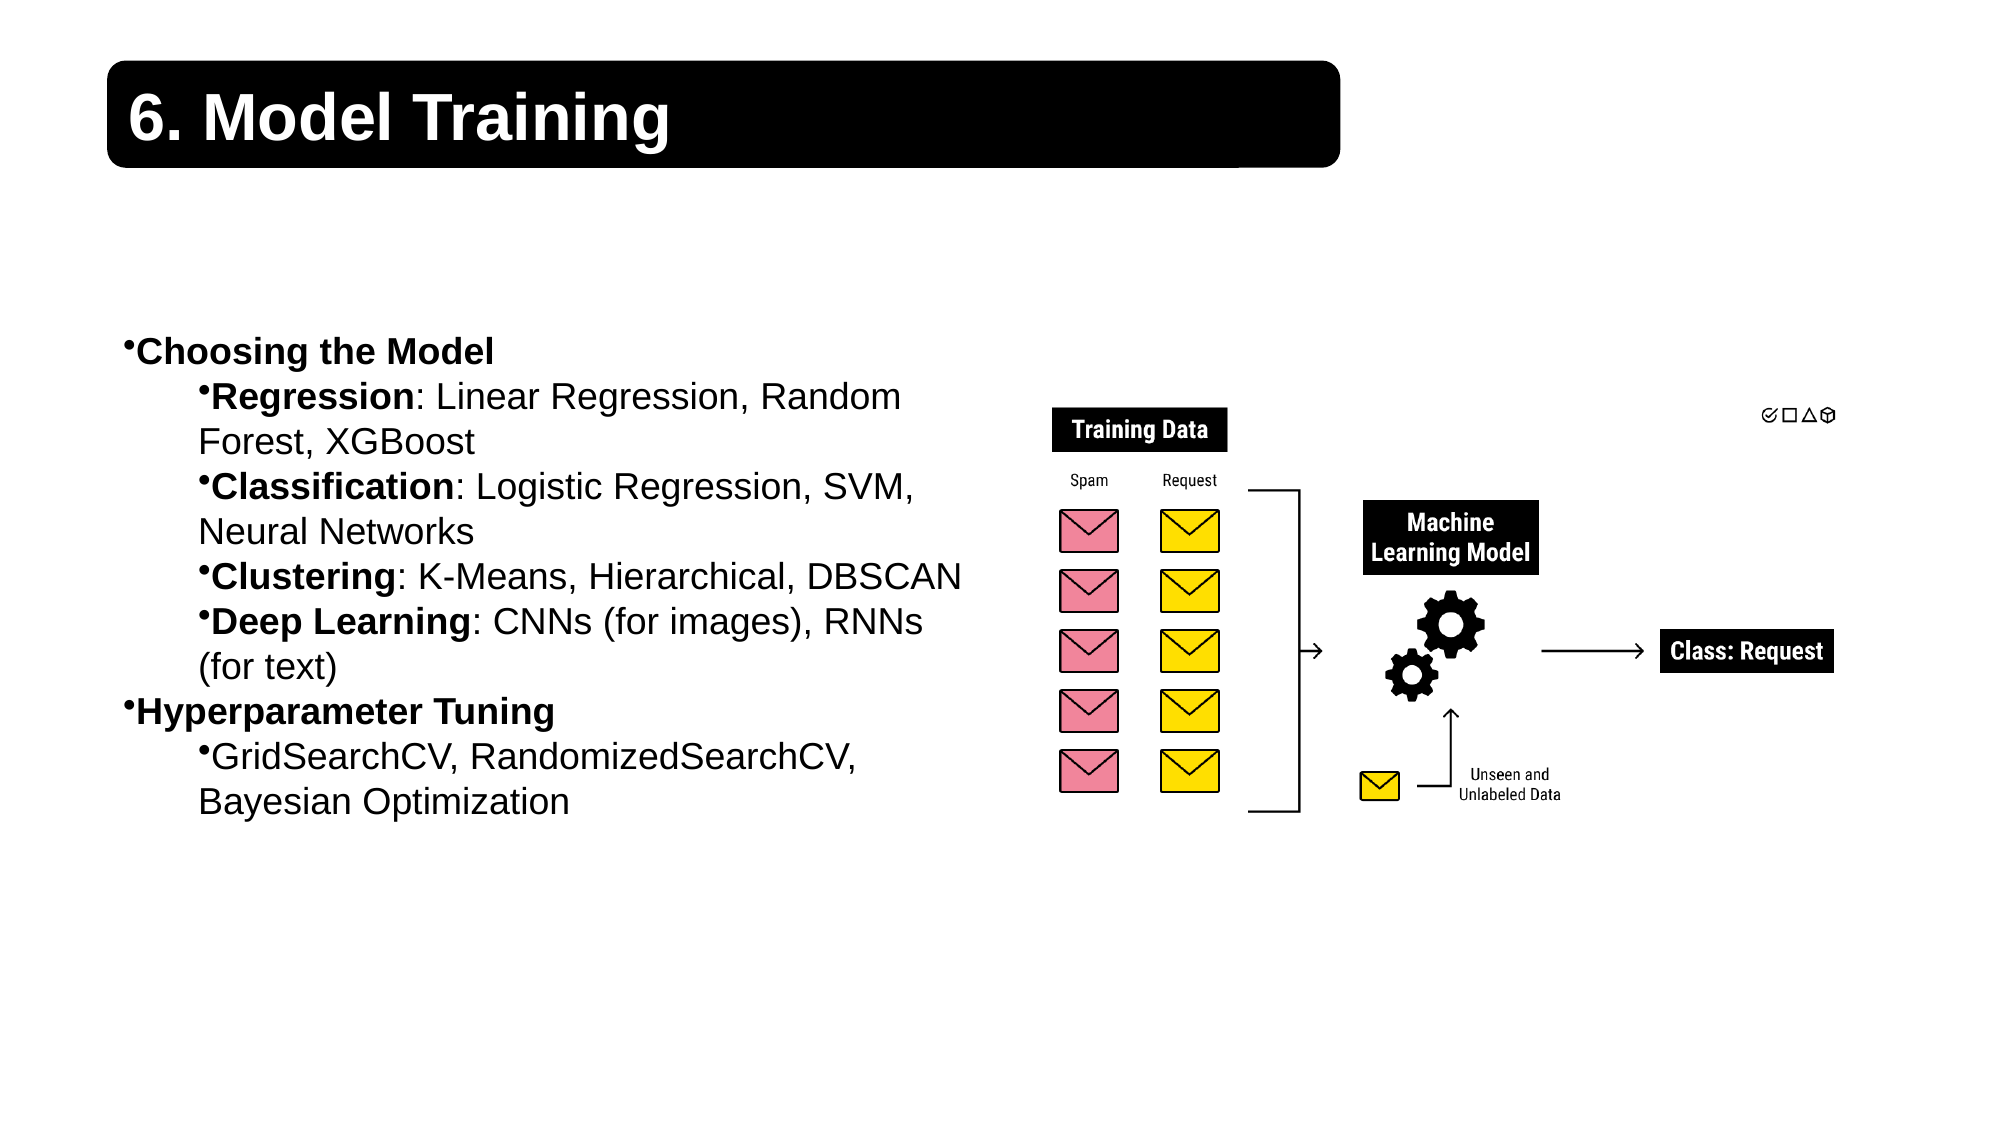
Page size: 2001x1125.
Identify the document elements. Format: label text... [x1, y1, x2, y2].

text_box 6. Model Training [107, 60, 1341, 168]
picture [1014, 385, 1870, 835]
text_box Choosing the Model Regression: Linear Regression, Random Forest, XGBoost Classification: Logistic Regression, SVM, Neural Networks Clustering: K-Means, Hierarchical, DBSCAN Deep Learning: CNNs (for images), RNNs (for text) Hyperparameter Tuning GridSearchCV, RandomizedSearchCV, Bayesian Optimization [108, 319, 1000, 875]
